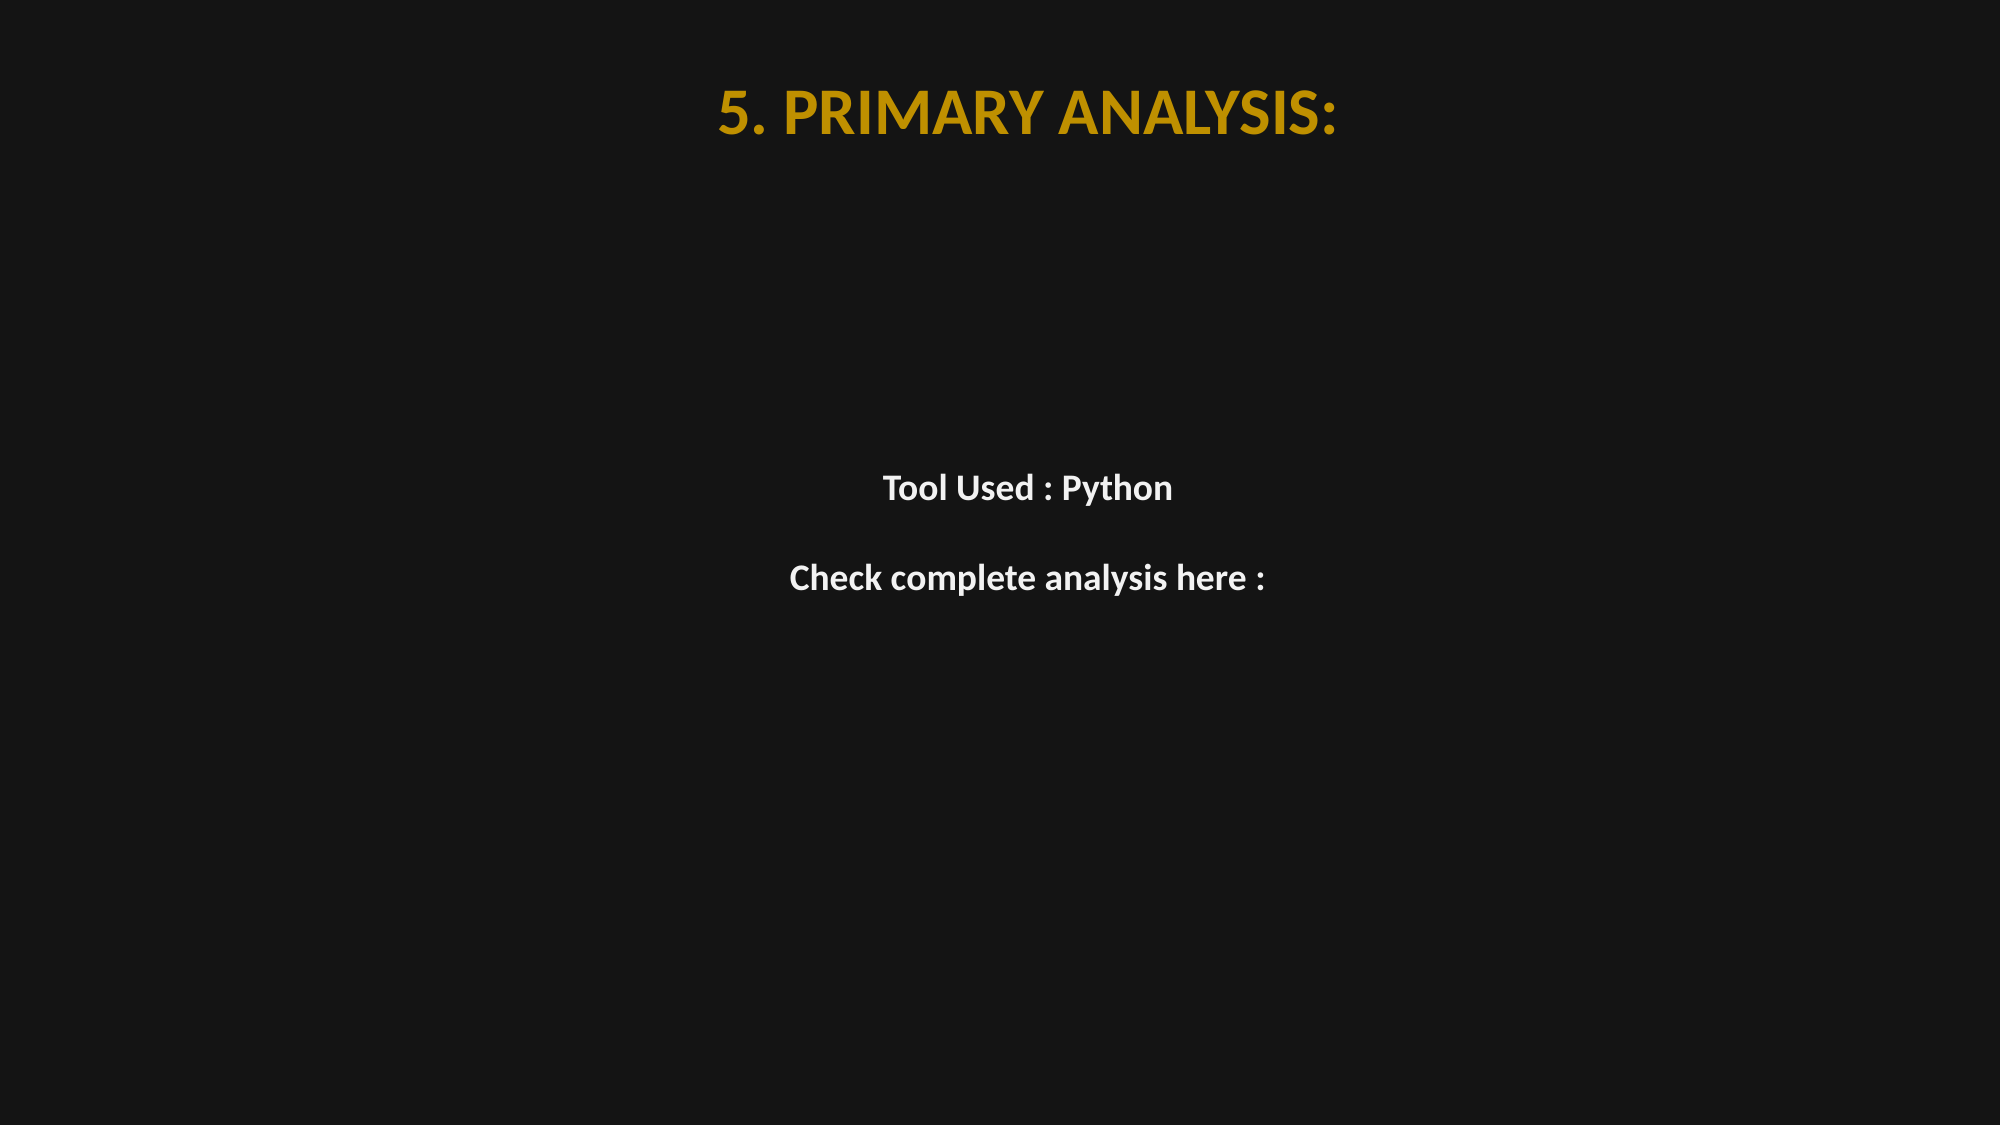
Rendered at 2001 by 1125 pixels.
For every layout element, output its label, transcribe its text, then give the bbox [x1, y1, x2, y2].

text_box 5. PRIMARY ANALYSIS: Tool Used : Python Check complete analysis here : [185, 60, 1871, 606]
